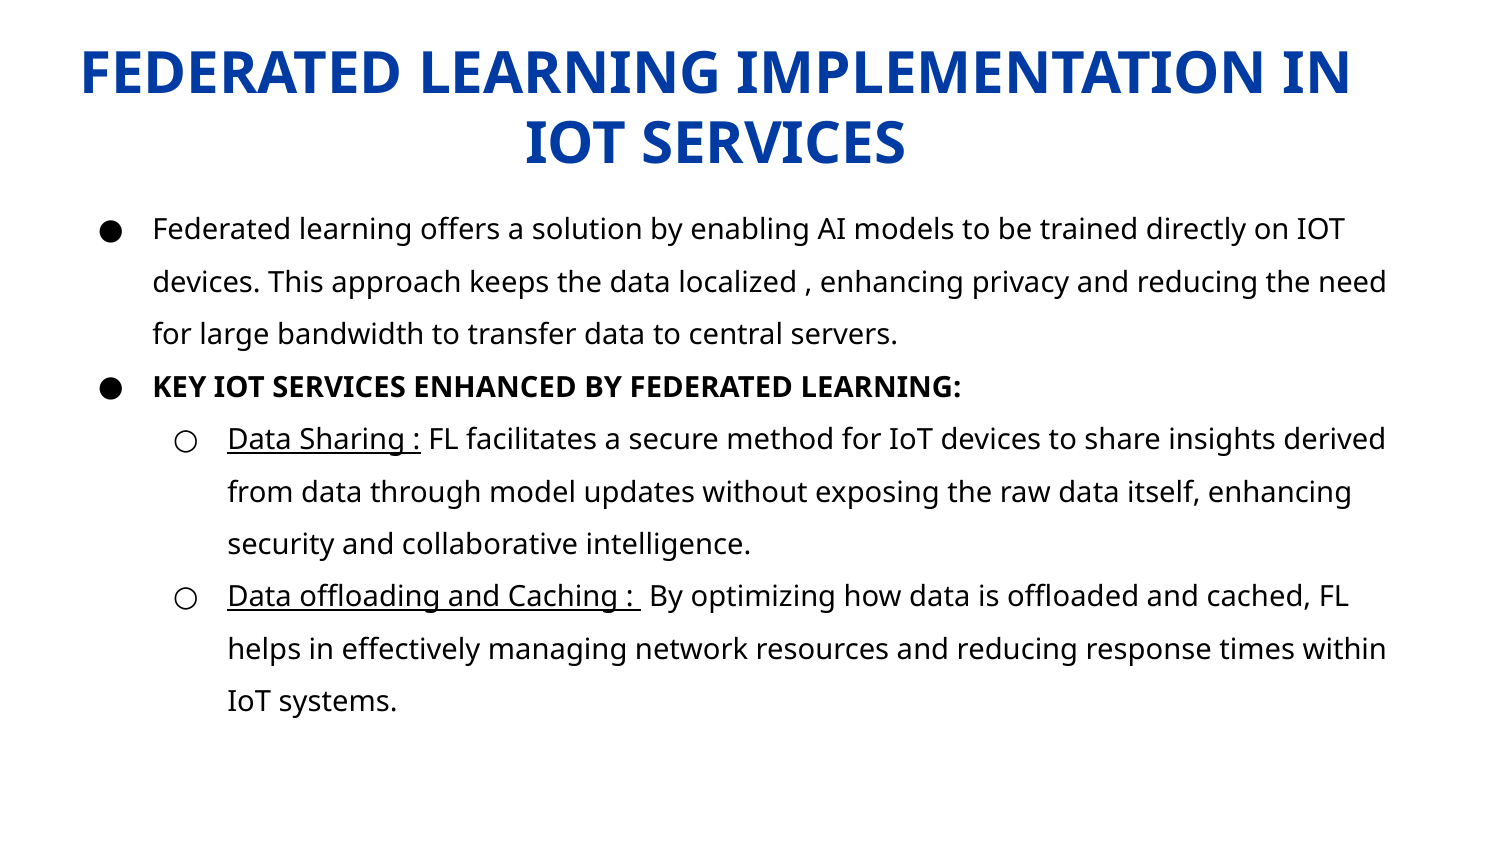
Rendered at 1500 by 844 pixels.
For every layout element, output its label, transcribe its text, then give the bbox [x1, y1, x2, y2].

title FEDERATED LEARNING IMPLEMENTATION IN IOT SERVICES [48, 19, 1383, 165]
list Federated learning offers a solution by enabling AI models to be trained directly on IOT devices. This approach keeps the data localized , enhancing privacy and reducing the need for large bandwidth to transfer data to central servers. KEY IOT SERVICES ENHANCED BY FEDERATED LEARNING: Data Sharing : FL facilitates a secure method for IoT devices to share insights derived from data through model updates without exposing the raw data itself, enhancing security and collaborative intelligence. Data offloading and Caching : By optimizing how data is offloaded and cached, FL helps in effectively managing network resources and reducing response times within IoT systems. [62, 178, 1427, 707]
